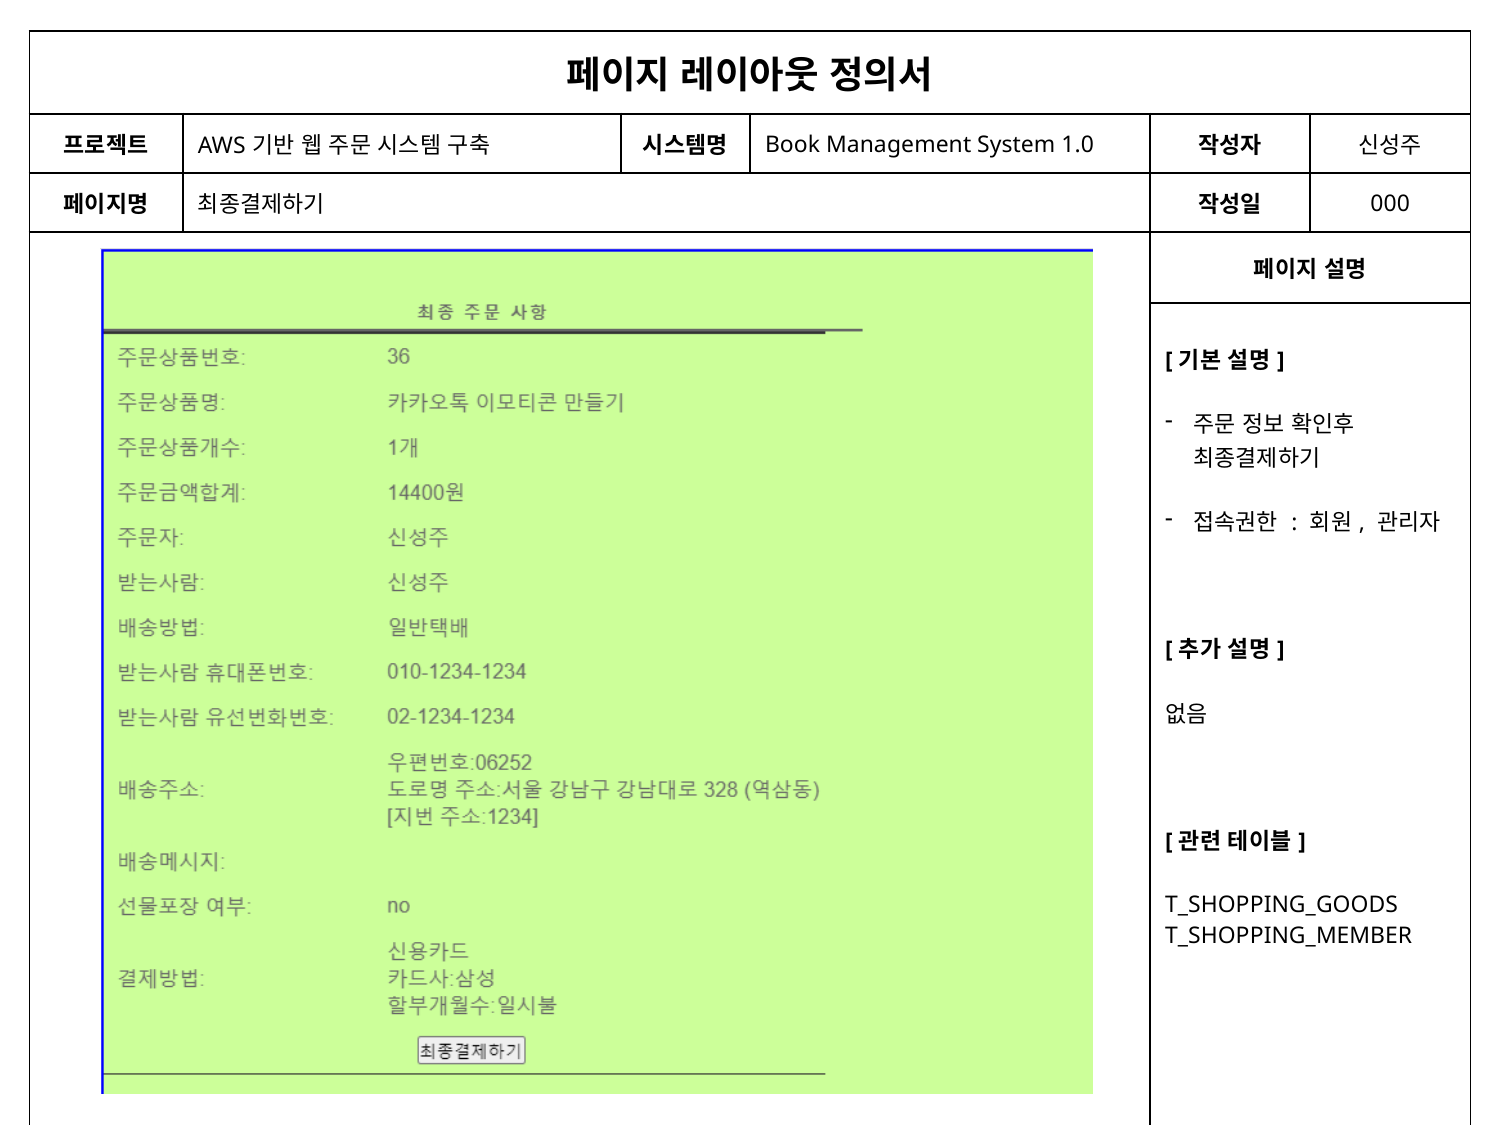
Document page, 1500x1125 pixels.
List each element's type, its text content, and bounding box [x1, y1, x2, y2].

table_cell 페이지명 [30, 174, 182, 231]
table_cell 작성일 [1151, 174, 1309, 231]
table_cell 최종결제하기 [184, 174, 1149, 231]
table_cell Book Management System 1.0 [751, 115, 1149, 172]
table_cell 신성주 [1311, 115, 1470, 172]
picture [100, 247, 1093, 1095]
table_header 페이지 레이아웃 정의서 [30, 32, 1470, 113]
table_cell 작성자 [1151, 115, 1309, 172]
table_cell 페이지 설명 [1151, 233, 1470, 302]
table_cell [30, 233, 1149, 1125]
table_cell 프로젝트 [30, 115, 182, 172]
table_cell AWS기반 웹 주문 시스템 구축 [184, 115, 620, 172]
table_cell 000 [1311, 174, 1470, 231]
table_cell 시스템명 [622, 115, 749, 172]
table_cell [기본 설명] 주문 정보 확인후 최종결제하기 접속권한 : 회원, 관리자 [추가 설명] 없음 [관련 테이블] T_SHOPPING_GOODS T_SHOPPING_MEMBER [1151, 304, 1470, 1125]
